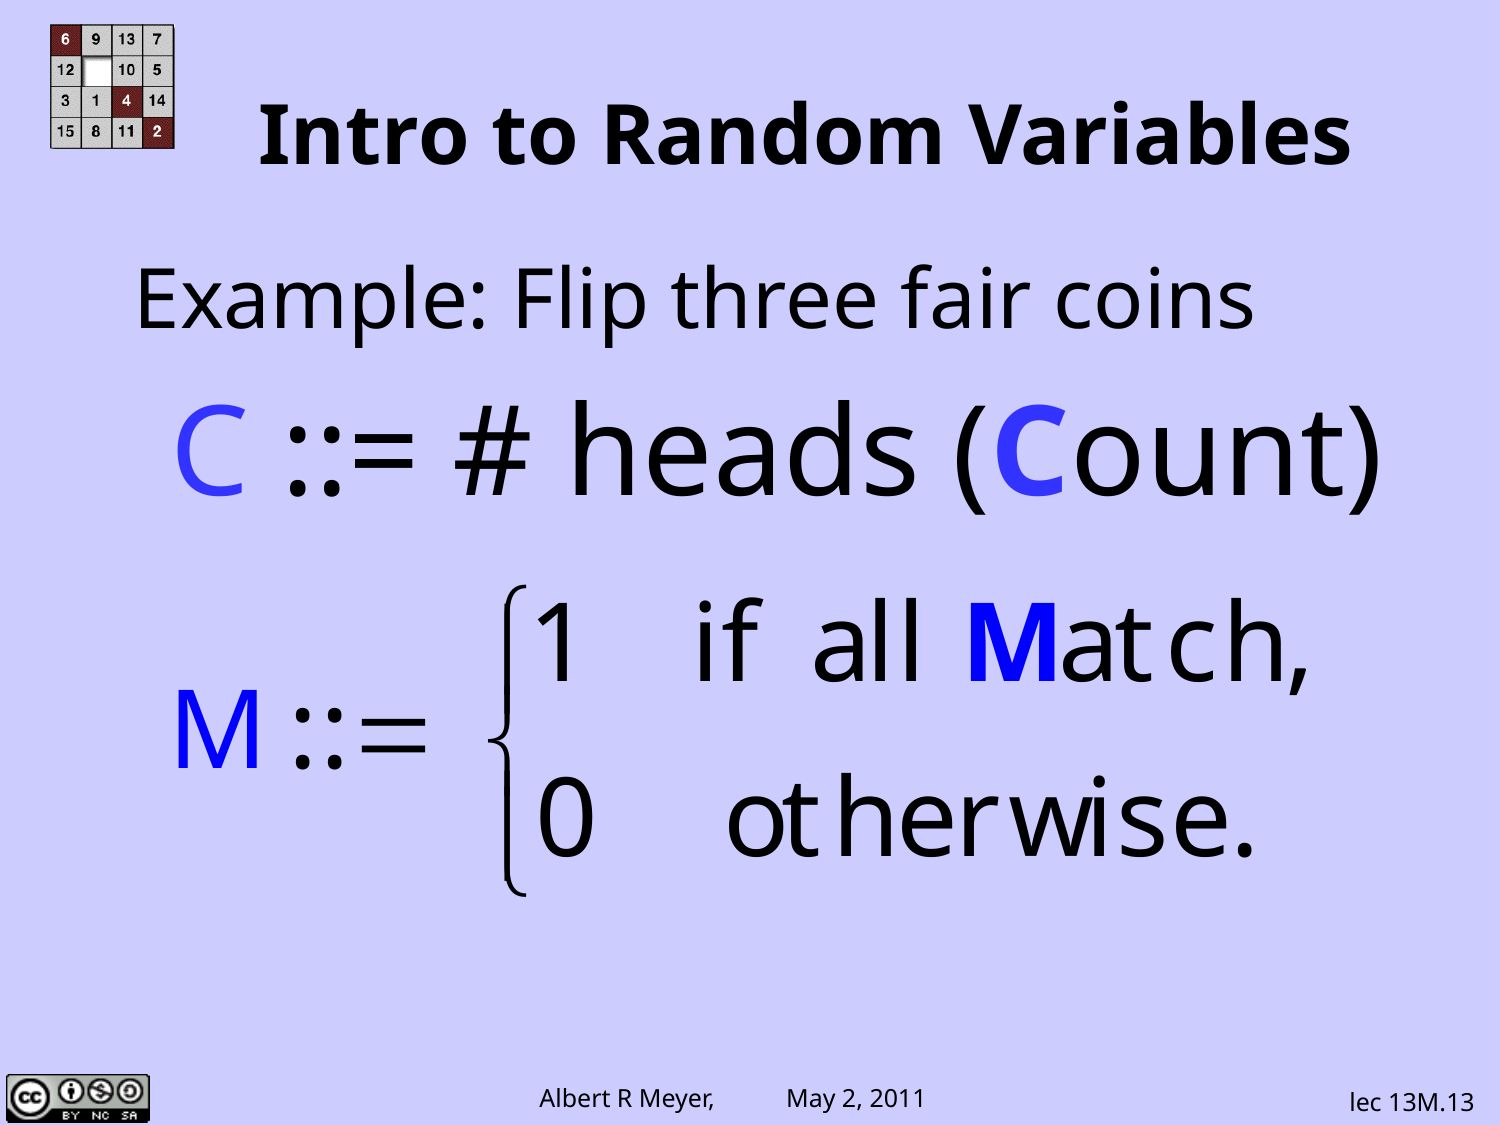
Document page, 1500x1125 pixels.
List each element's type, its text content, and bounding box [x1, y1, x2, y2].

picture [6, 1074, 150, 1123]
picture [50, 24, 175, 149]
title Intro to Random Variables [187, 37, 1426, 226]
list Example: Flip three fair coins C ::= # heads (Count) [118, 237, 1436, 533]
slide_number lec 13M.13 [1239, 1078, 1491, 1120]
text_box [155, 558, 1333, 924]
